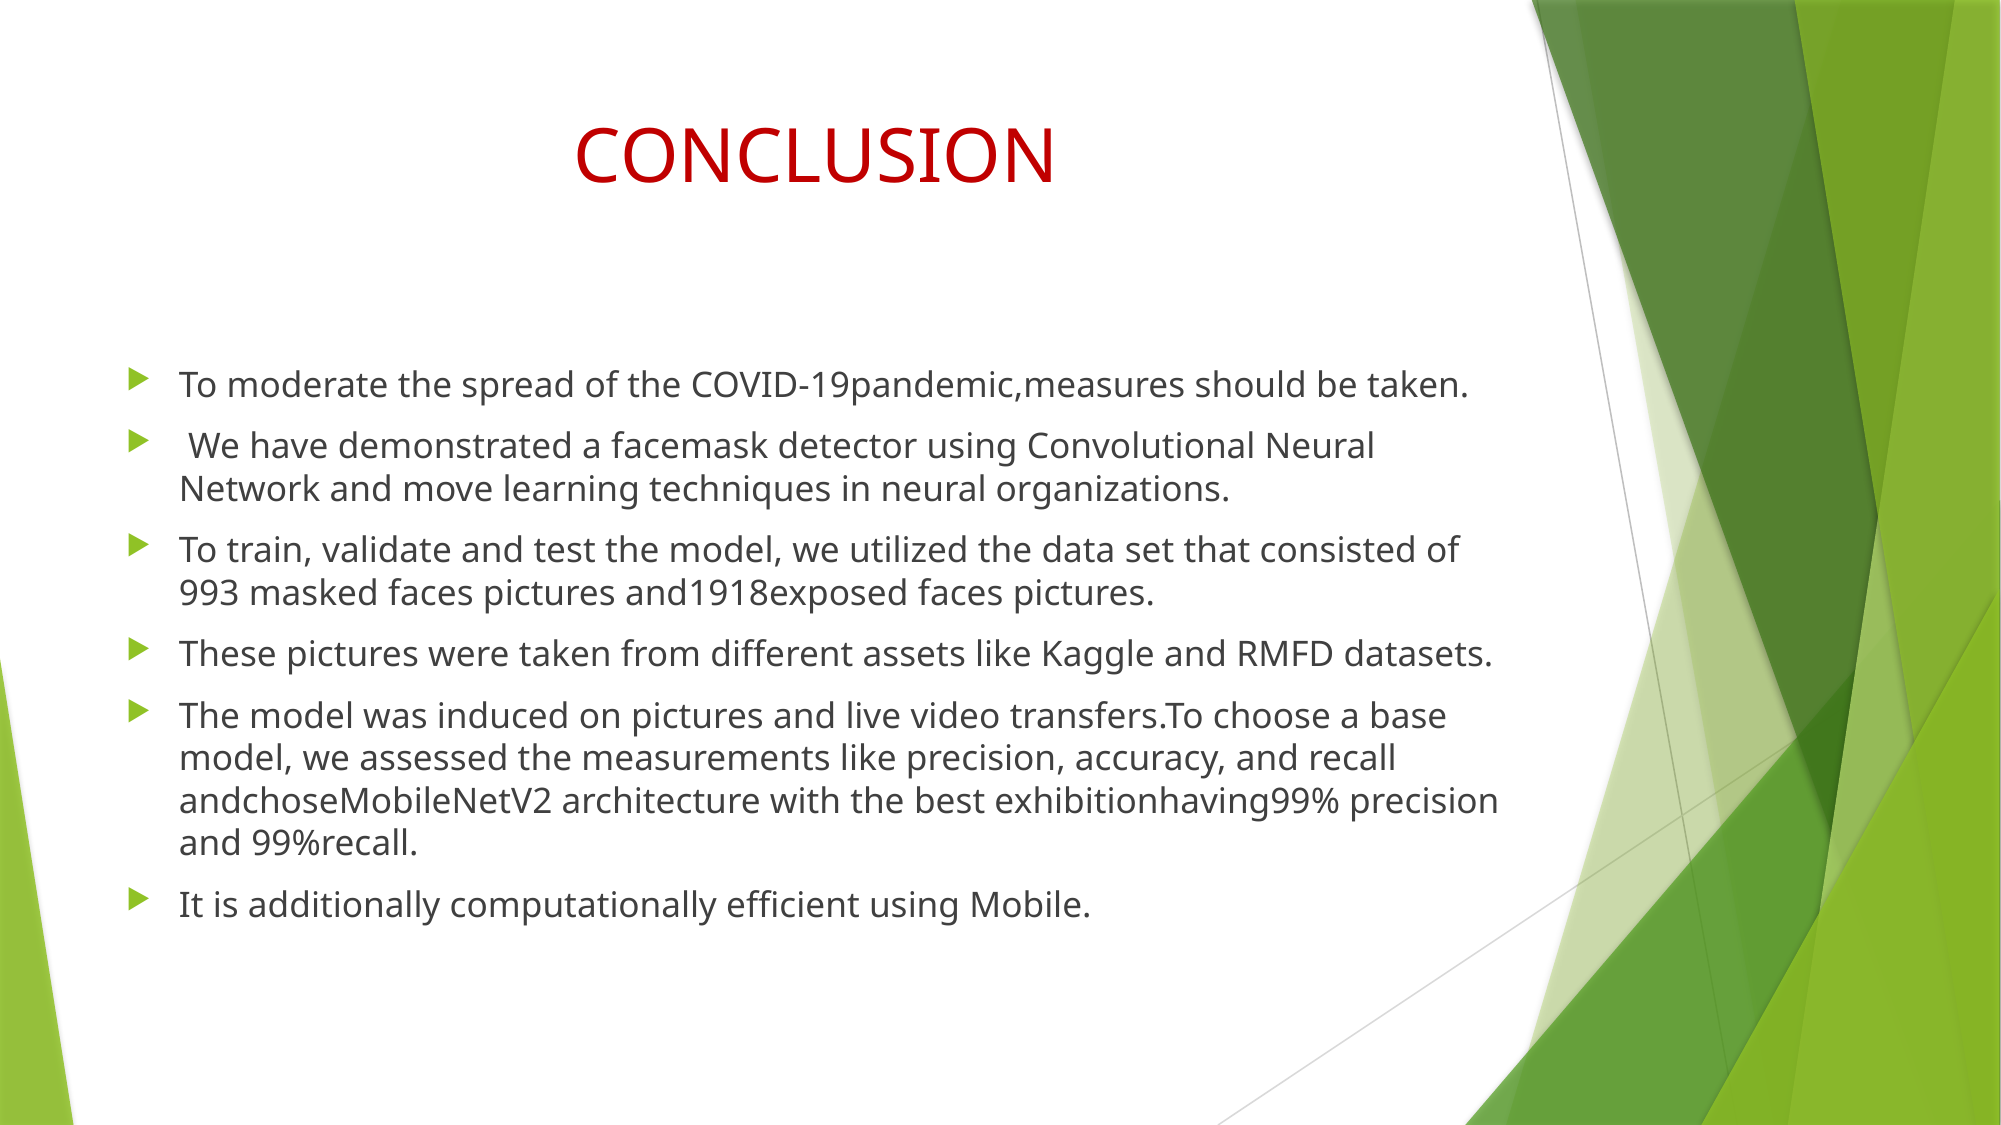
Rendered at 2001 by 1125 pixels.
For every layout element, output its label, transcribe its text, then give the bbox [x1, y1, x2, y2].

title CONCLUSION [111, 99, 1522, 317]
list To moderate the spread of the COVID-19pandemic,measures should be taken. We have demonstrated a facemask detector using Convolutional Neural Network and move learning techniques in neural organizations. To train, validate and test the model, we utilized the data set that consisted of 993 masked faces pictures and1918exposed faces pictures. These pictures were taken from different assets like Kaggle and RMFD datasets. The model was induced on pictures and live video transfers.To choose a base model, we assessed the measurements like precision, accuracy, and recall andchoseMobileNetV2 architecture with the best exhibitionhaving99% precision and 99%recall. It is additionally computationally efficient using Mobile. [111, 354, 1522, 992]
